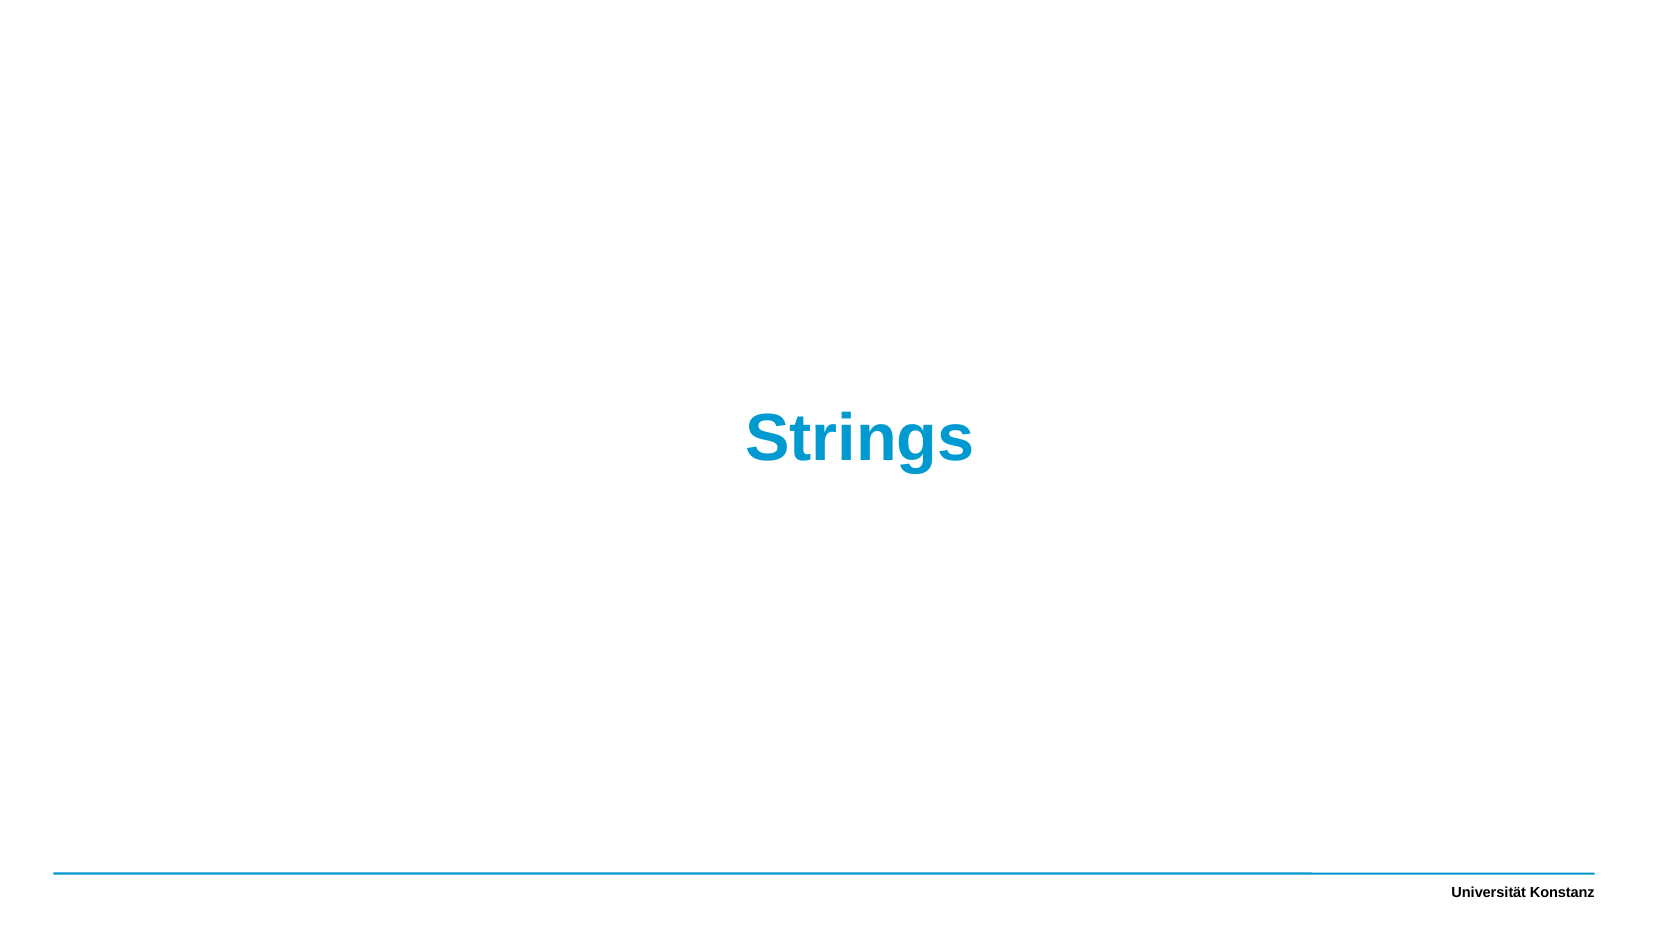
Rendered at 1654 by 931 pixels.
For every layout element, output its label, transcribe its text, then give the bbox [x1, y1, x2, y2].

text_box Strings [290, 399, 1430, 511]
